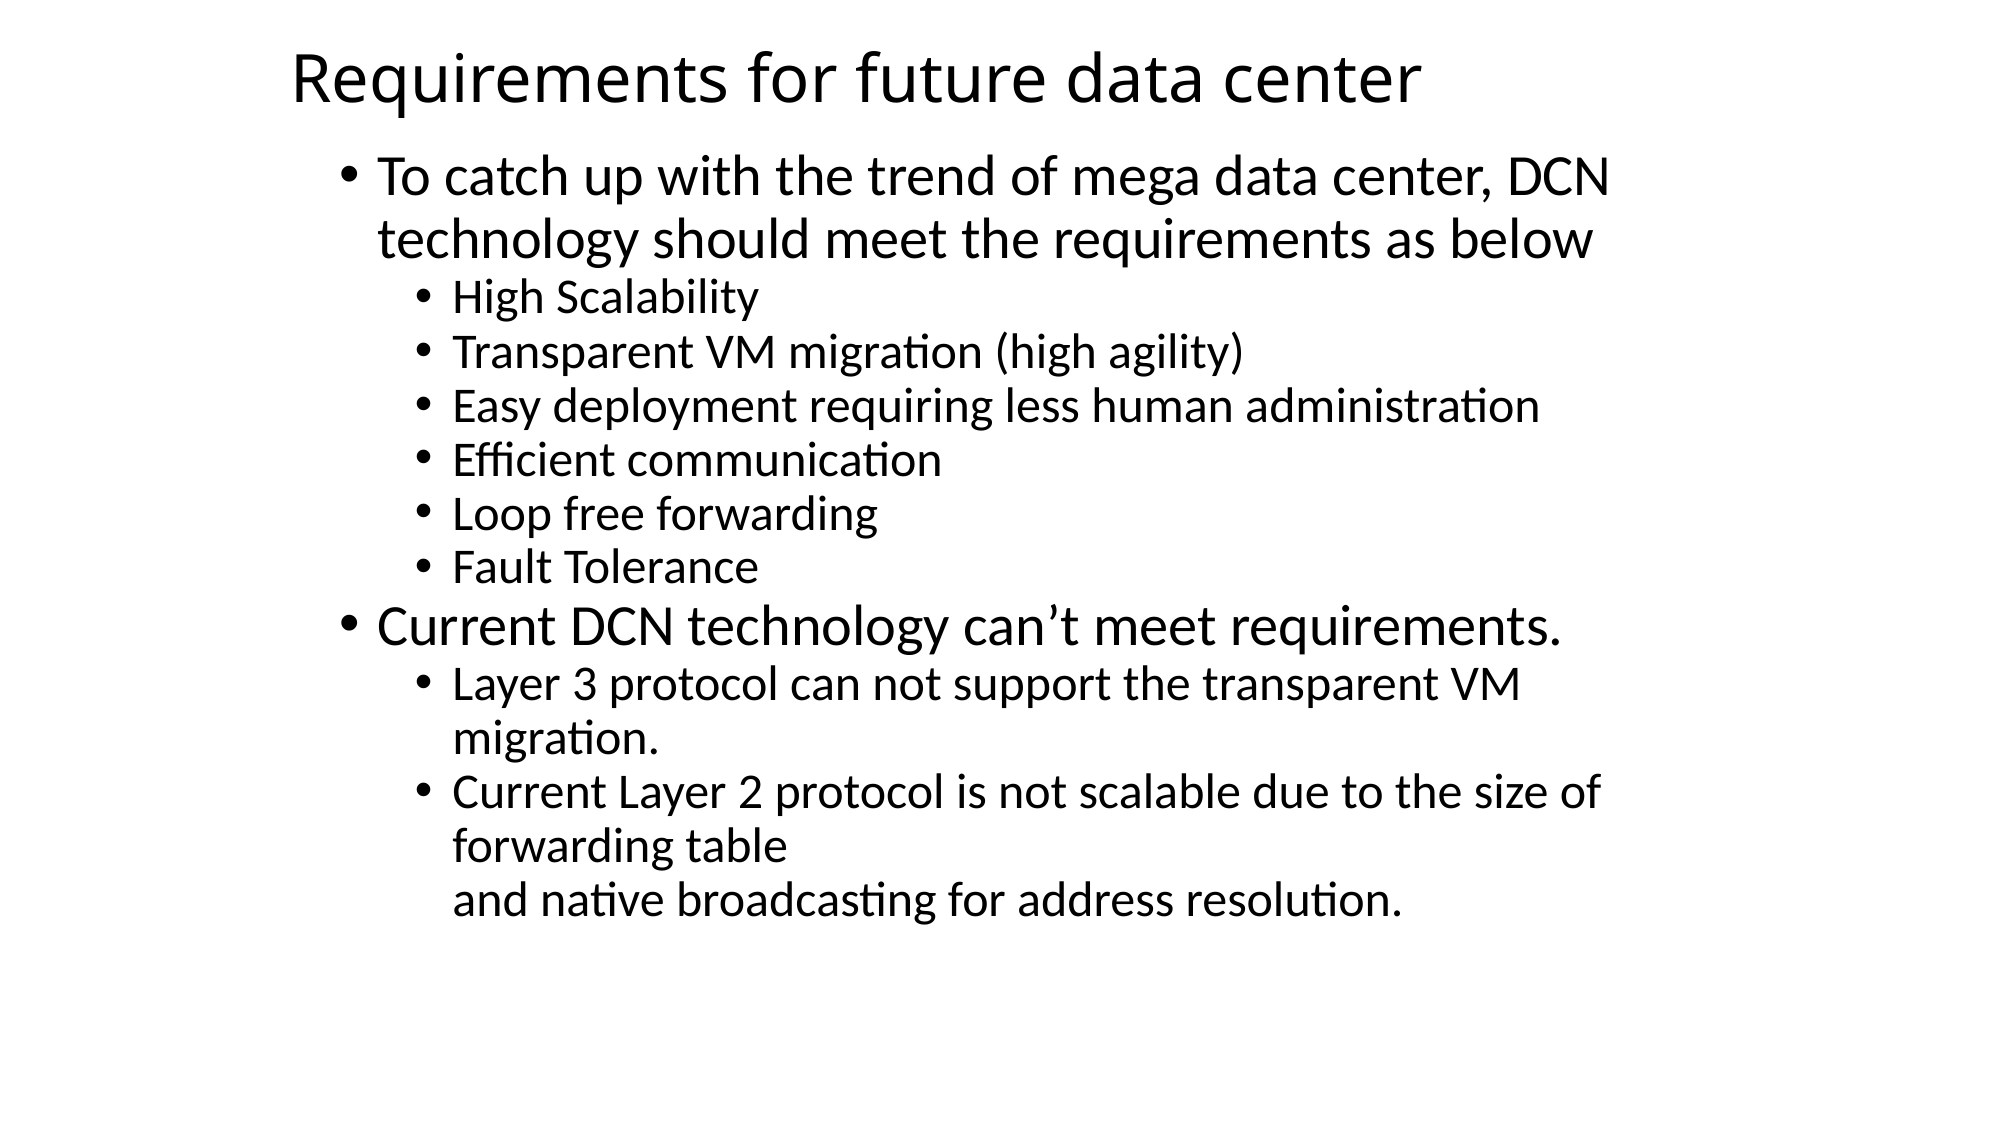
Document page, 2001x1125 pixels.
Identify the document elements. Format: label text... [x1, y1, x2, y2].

list To catch up with the trend of mega data center, DCN technology should meet the requirements as below High Scalability Transparent VM migration (high agility) Easy deployment requiring less human administration Efficient communication Loop free forwarding Fault Tolerance Current DCN technology can’t meet requirements. Layer 3 protocol can not support the transparent VM migration. Current Layer 2 protocol is not scalable due to the size of forwarding table and native broadcasting for address resolution. [324, 137, 1638, 1025]
title Requirements for future data center [275, 24, 1725, 138]
